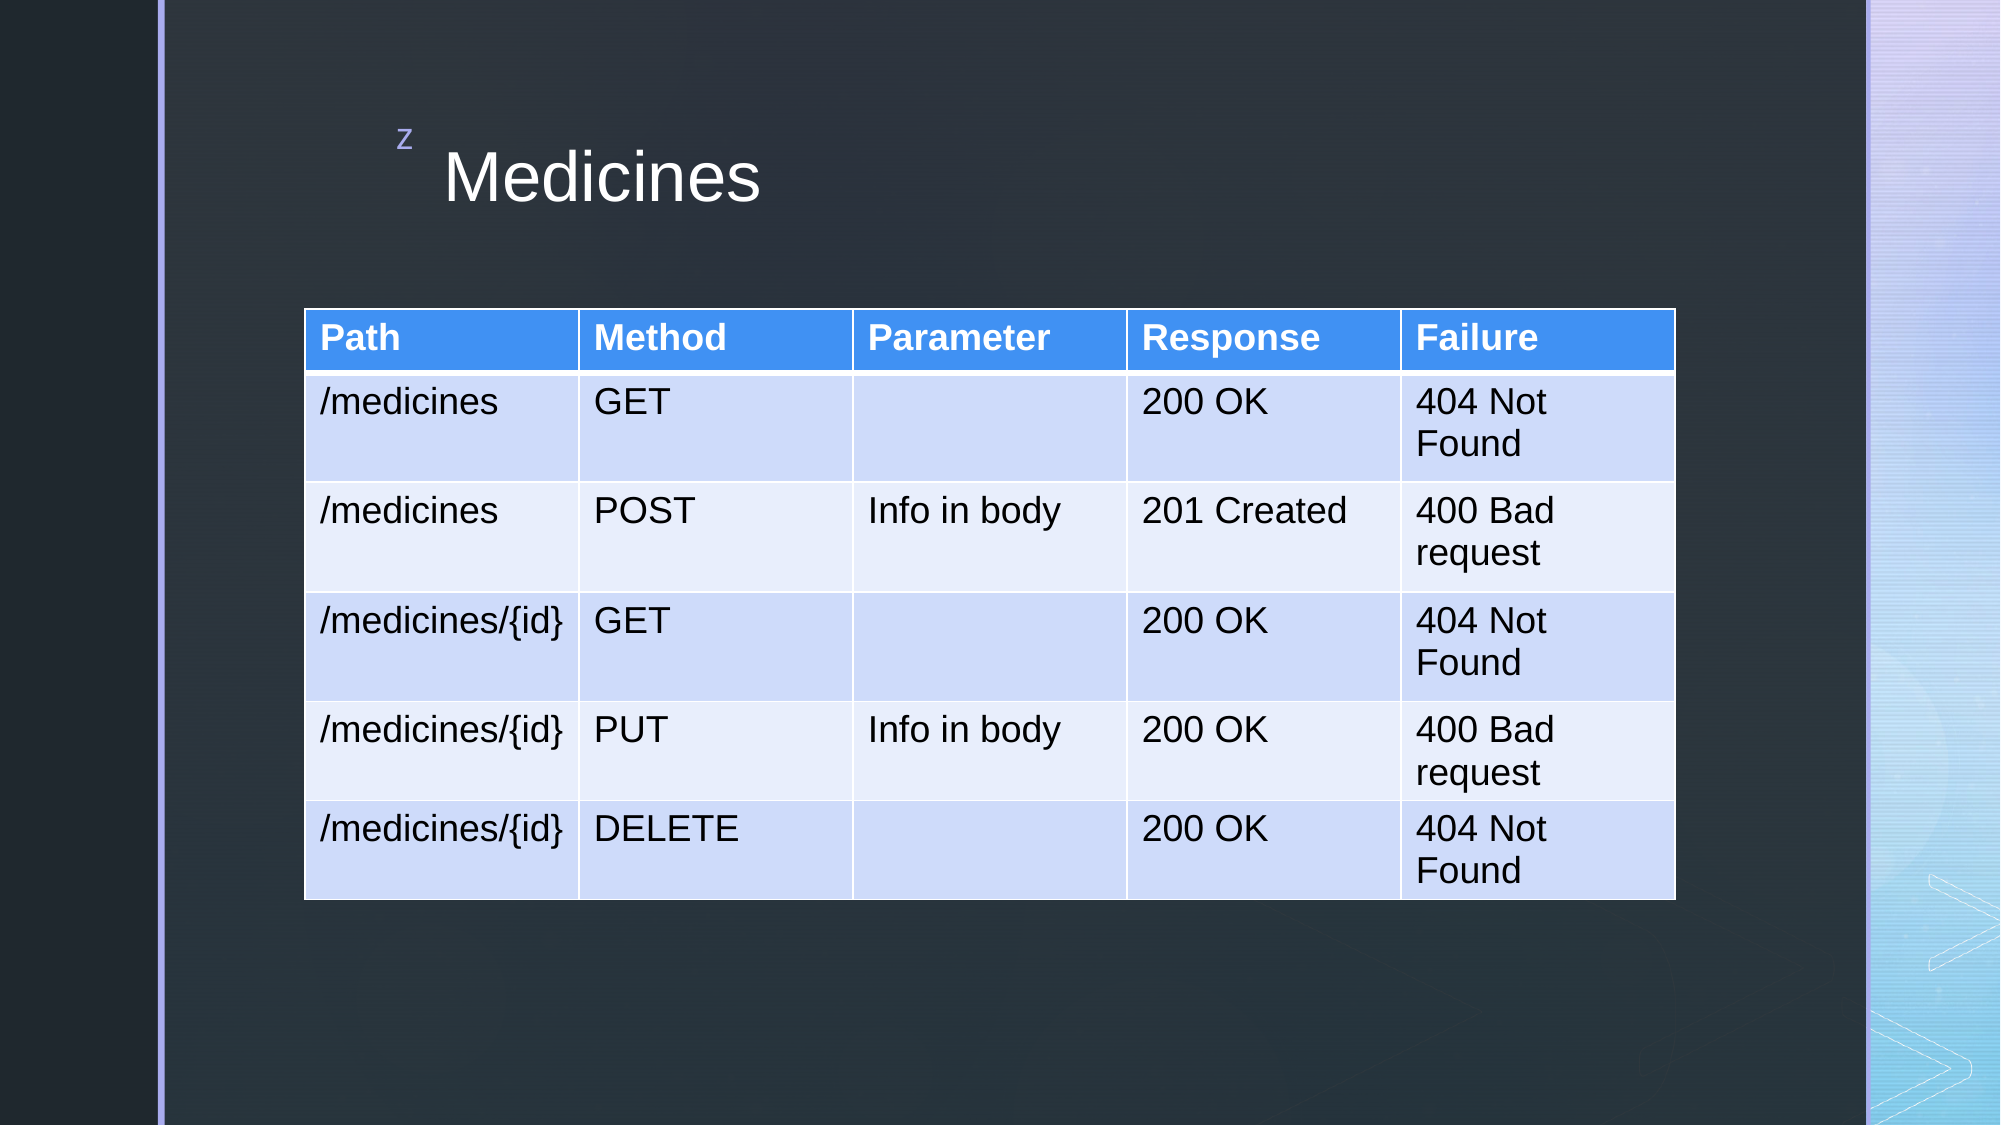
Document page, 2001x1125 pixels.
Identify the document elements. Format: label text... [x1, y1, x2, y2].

table_cell 201 Created [1128, 483, 1400, 591]
table_cell [854, 801, 1126, 899]
table_header Path [306, 310, 578, 370]
table_cell PUT [580, 702, 852, 800]
table_cell POST [580, 483, 852, 591]
table_header Failure [1402, 310, 1674, 370]
table_cell 400 Bad request [1402, 702, 1674, 800]
table_cell /medicines [306, 483, 578, 591]
table_cell /medicines [306, 376, 578, 481]
table_cell /medicines/{id} [306, 593, 578, 701]
table_cell DELETE [580, 801, 852, 899]
table_cell 400 Bad request [1402, 483, 1674, 591]
table_cell 404 Not Found [1402, 801, 1674, 899]
table_cell [854, 376, 1126, 481]
table_cell 200 OK [1128, 801, 1400, 899]
table_header Method [580, 310, 852, 370]
table_cell Info in body [854, 483, 1126, 591]
table_cell 200 OK [1128, 702, 1400, 800]
table_cell Info in body [854, 702, 1126, 800]
table_cell GET [580, 593, 852, 701]
table_cell /medicines/{id} [306, 801, 578, 899]
picture [1871, 0, 2001, 1125]
table_cell [854, 593, 1126, 701]
table_cell /medicines/{id} [306, 702, 578, 800]
table_cell GET [580, 376, 852, 481]
table_cell 200 OK [1128, 593, 1400, 701]
table_header Response [1128, 310, 1400, 370]
table_cell 404 Not Found [1402, 593, 1674, 701]
table_cell 404 Not Found [1402, 376, 1674, 481]
table_cell 200 OK [1128, 376, 1400, 481]
table_header Parameter [854, 310, 1126, 370]
title Medicines [428, 132, 1734, 310]
